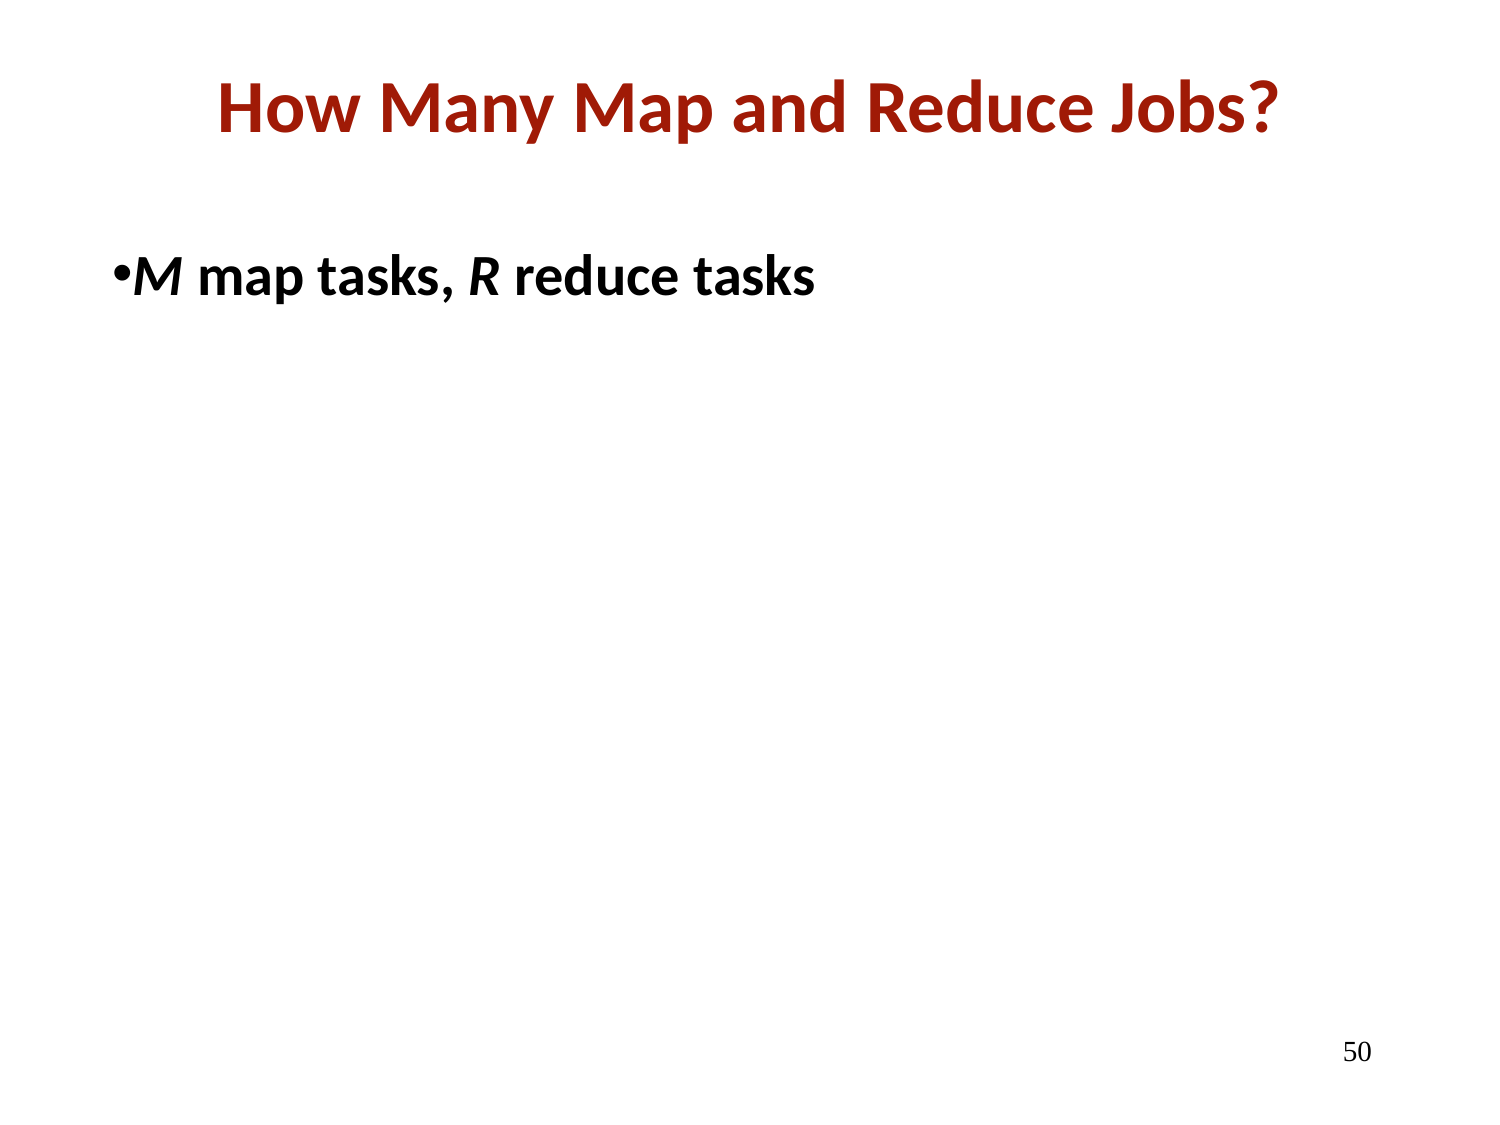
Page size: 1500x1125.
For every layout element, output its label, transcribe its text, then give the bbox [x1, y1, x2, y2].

slide_number 50 [1074, 1025, 1388, 1100]
text_box M map tasks, R reduce tasks [112, 238, 1361, 308]
text_box How Many Map and Reduce Jobs? [112, 50, 1388, 238]
